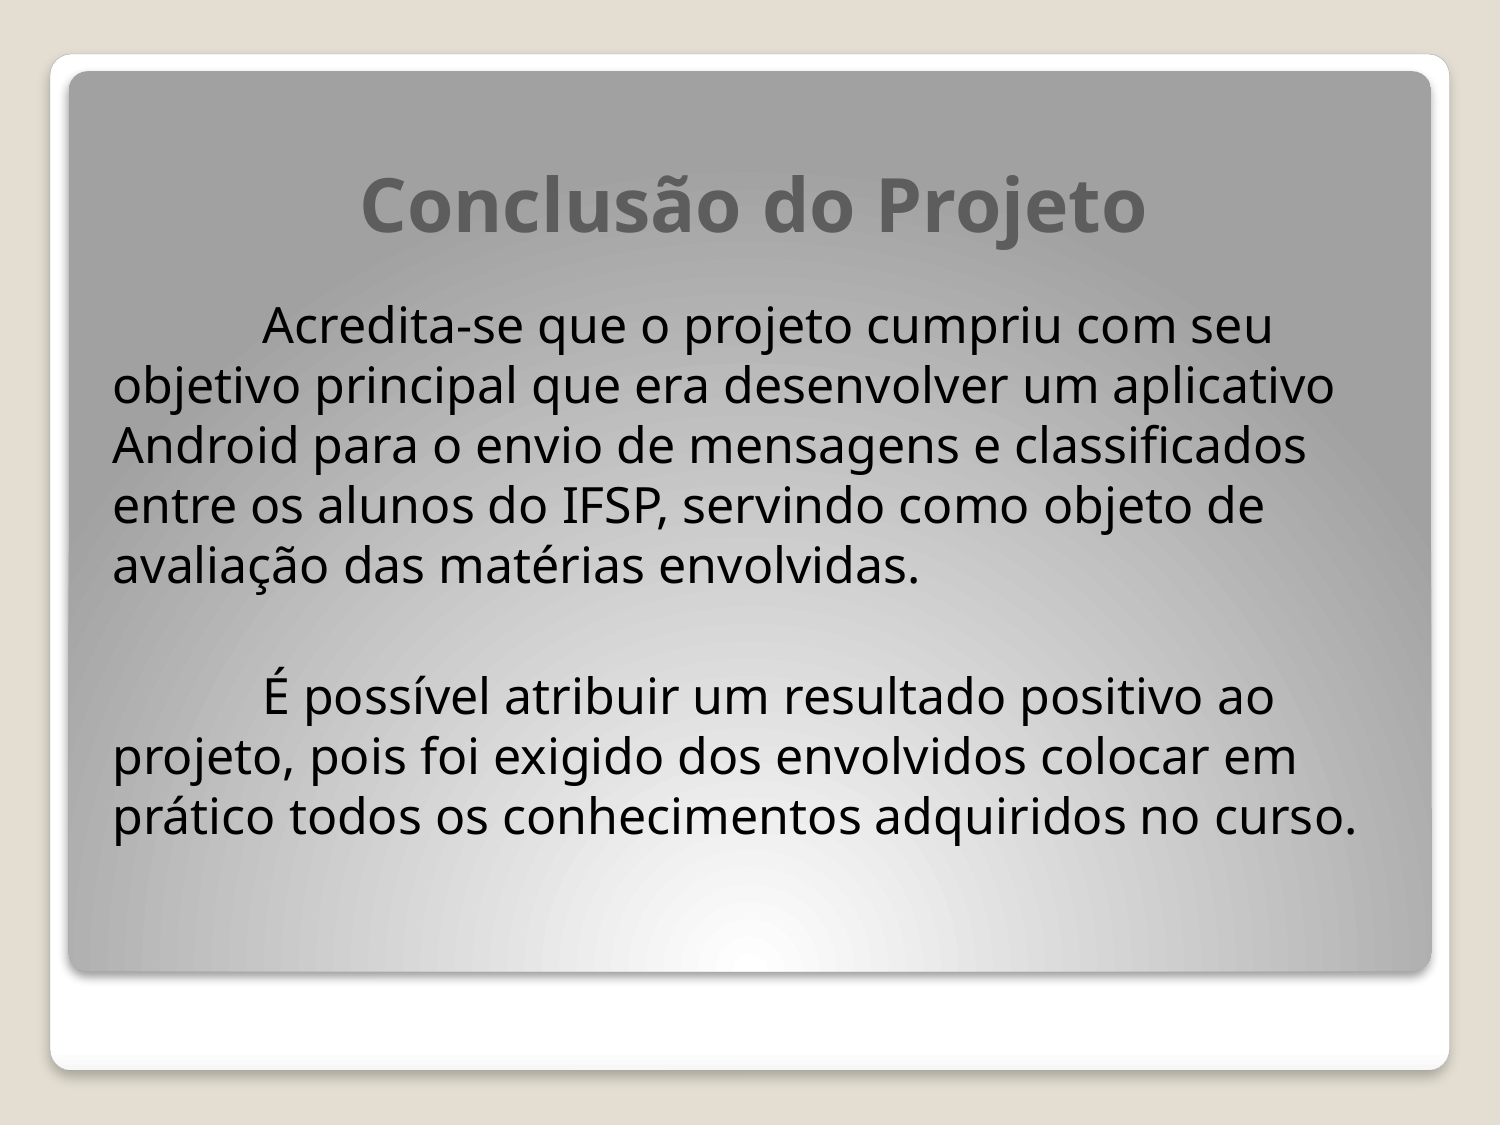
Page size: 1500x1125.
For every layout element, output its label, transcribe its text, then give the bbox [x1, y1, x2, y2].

title Conclusão do Projeto [82, 66, 1425, 256]
list Acredita-se que o projeto cumpriu com seu objetivo principal que era desenvolver um aplicativo Android para o envio de mensagens e classificados entre os alunos do IFSP, servindo como objeto de avaliação das matérias envolvidas. É possível atribuir um resultado positivo ao projeto, pois foi exigido dos envolvidos colocar em prático todos os conhecimentos adquiridos no curso. [82, 278, 1425, 1047]
